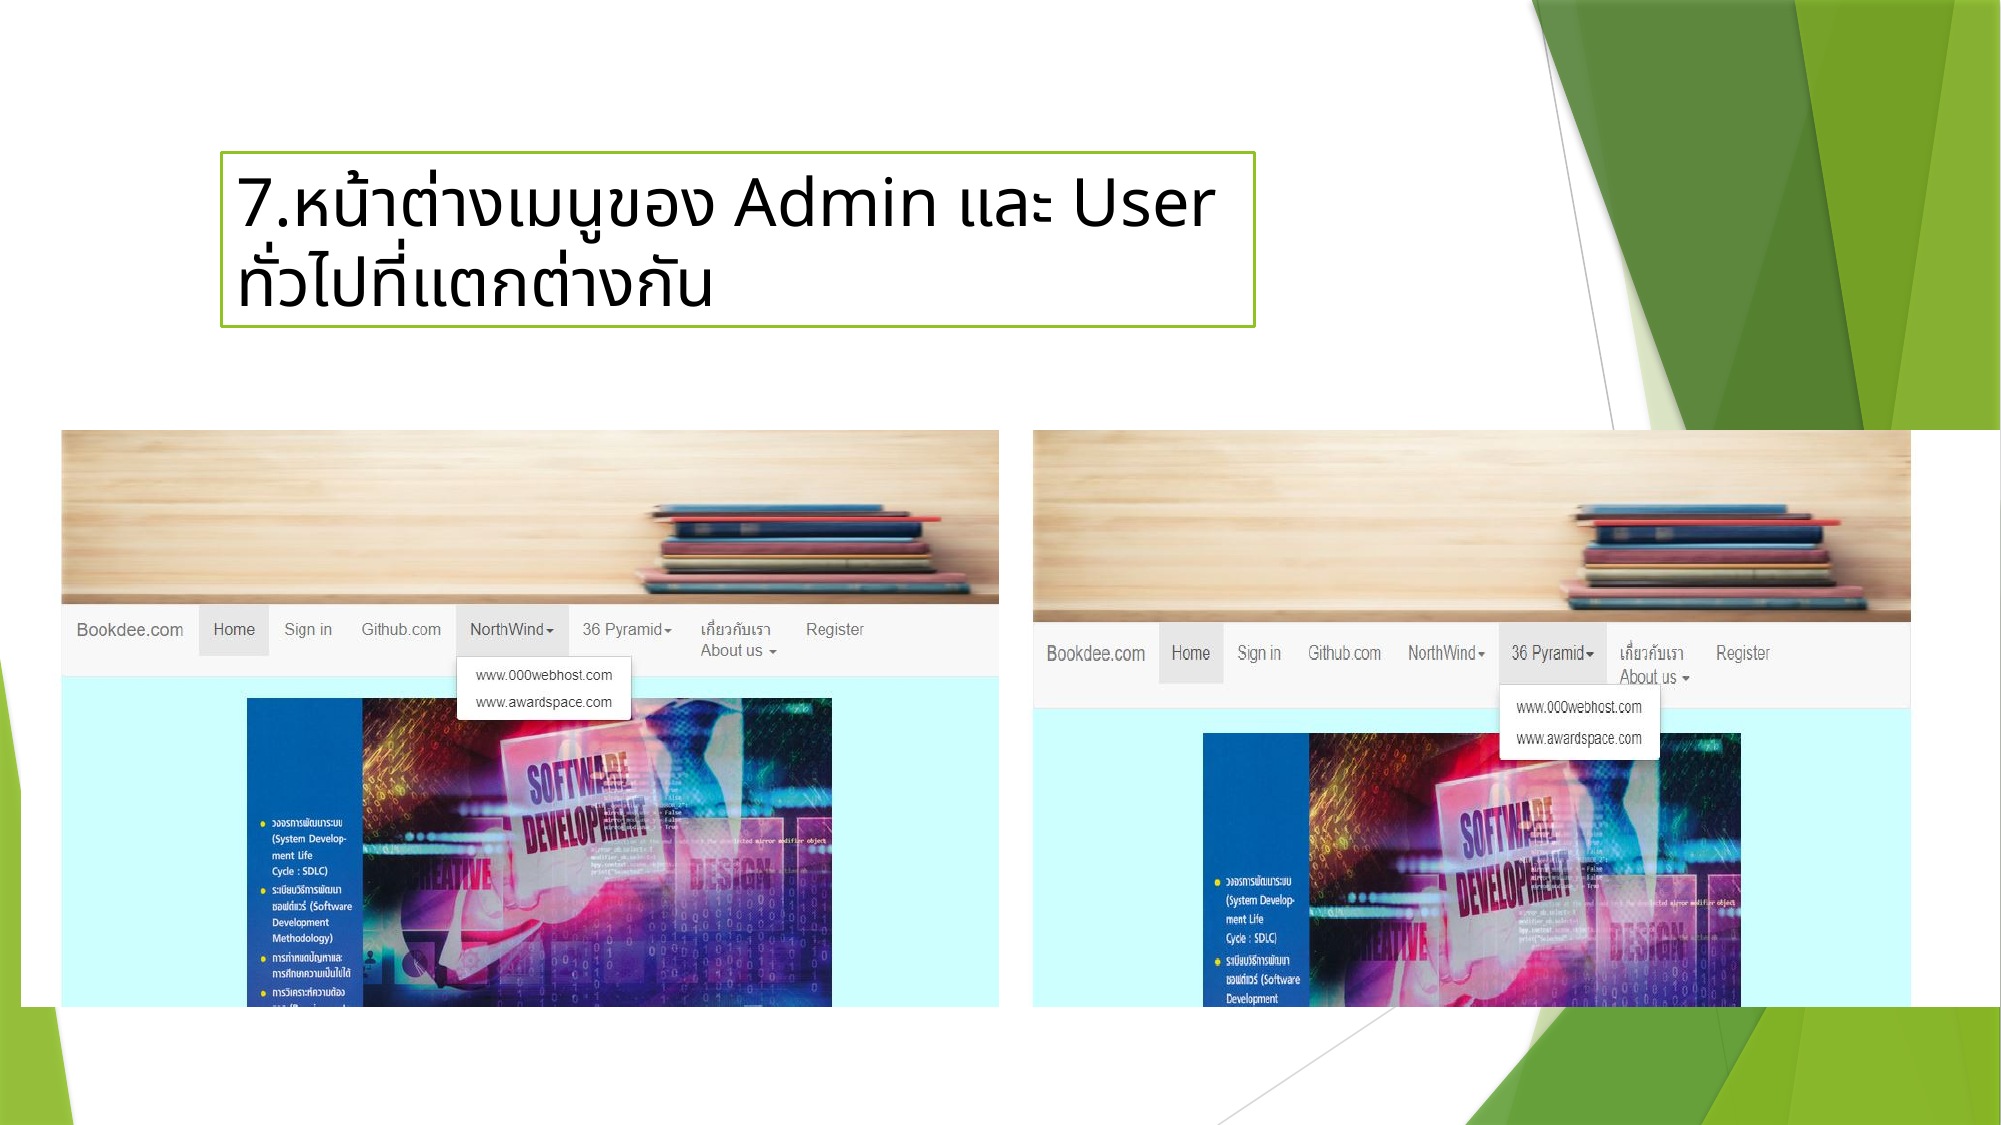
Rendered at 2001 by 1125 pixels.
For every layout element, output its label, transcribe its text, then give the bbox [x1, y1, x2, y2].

text_box 7.หน้าต่างเมนูของ Admin และ User ทั่วไปที่แตกต่างกัน [220, 151, 1256, 328]
picture [21, 429, 2000, 1008]
